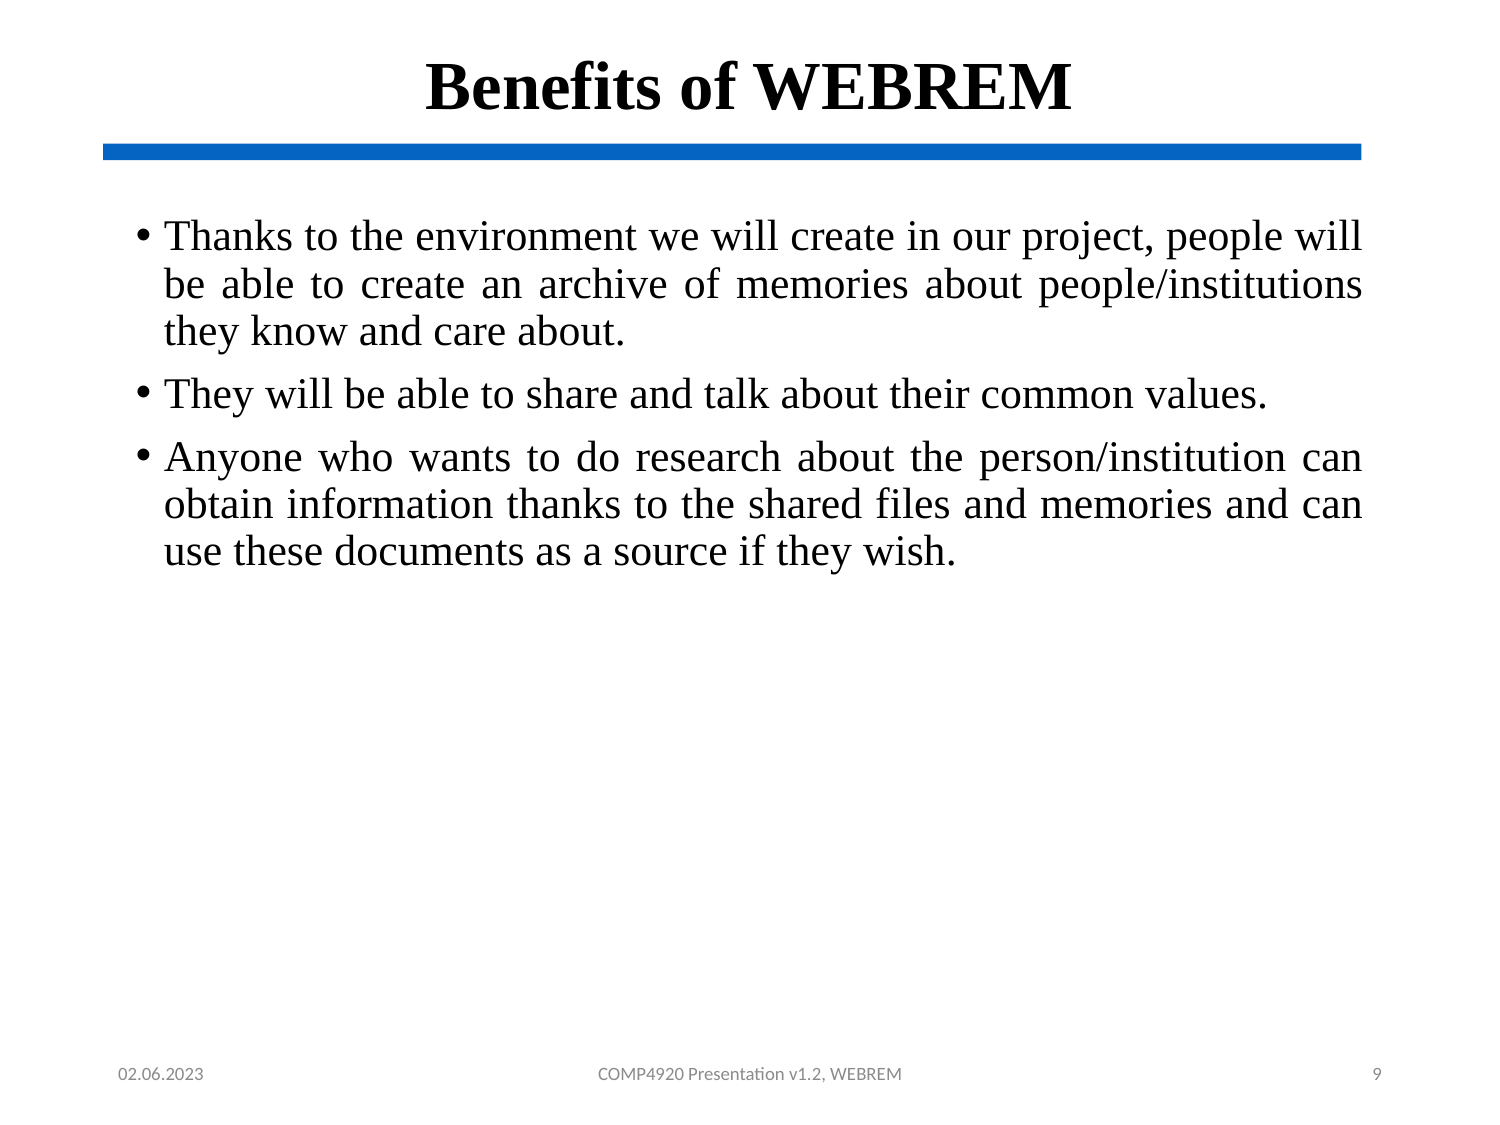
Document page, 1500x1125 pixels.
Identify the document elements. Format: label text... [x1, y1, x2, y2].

text_box Benefits of WEBREM [103, 0, 1397, 132]
slide_number 9 [1059, 1042, 1397, 1103]
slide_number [103, 1042, 441, 1103]
list Thanks to the environment we will create in our project, people will be able to create an archive of memories about people/institutions they know and care about. They will be able to share and talk about their common values. Anyone who wants to do research about the person/institution can obtain information thanks to the shared files and memories and can use these documents as a source if they wish. [120, 205, 1380, 920]
footer COMP4920 Presentation v1.2, WEBREM [496, 1042, 1004, 1103]
